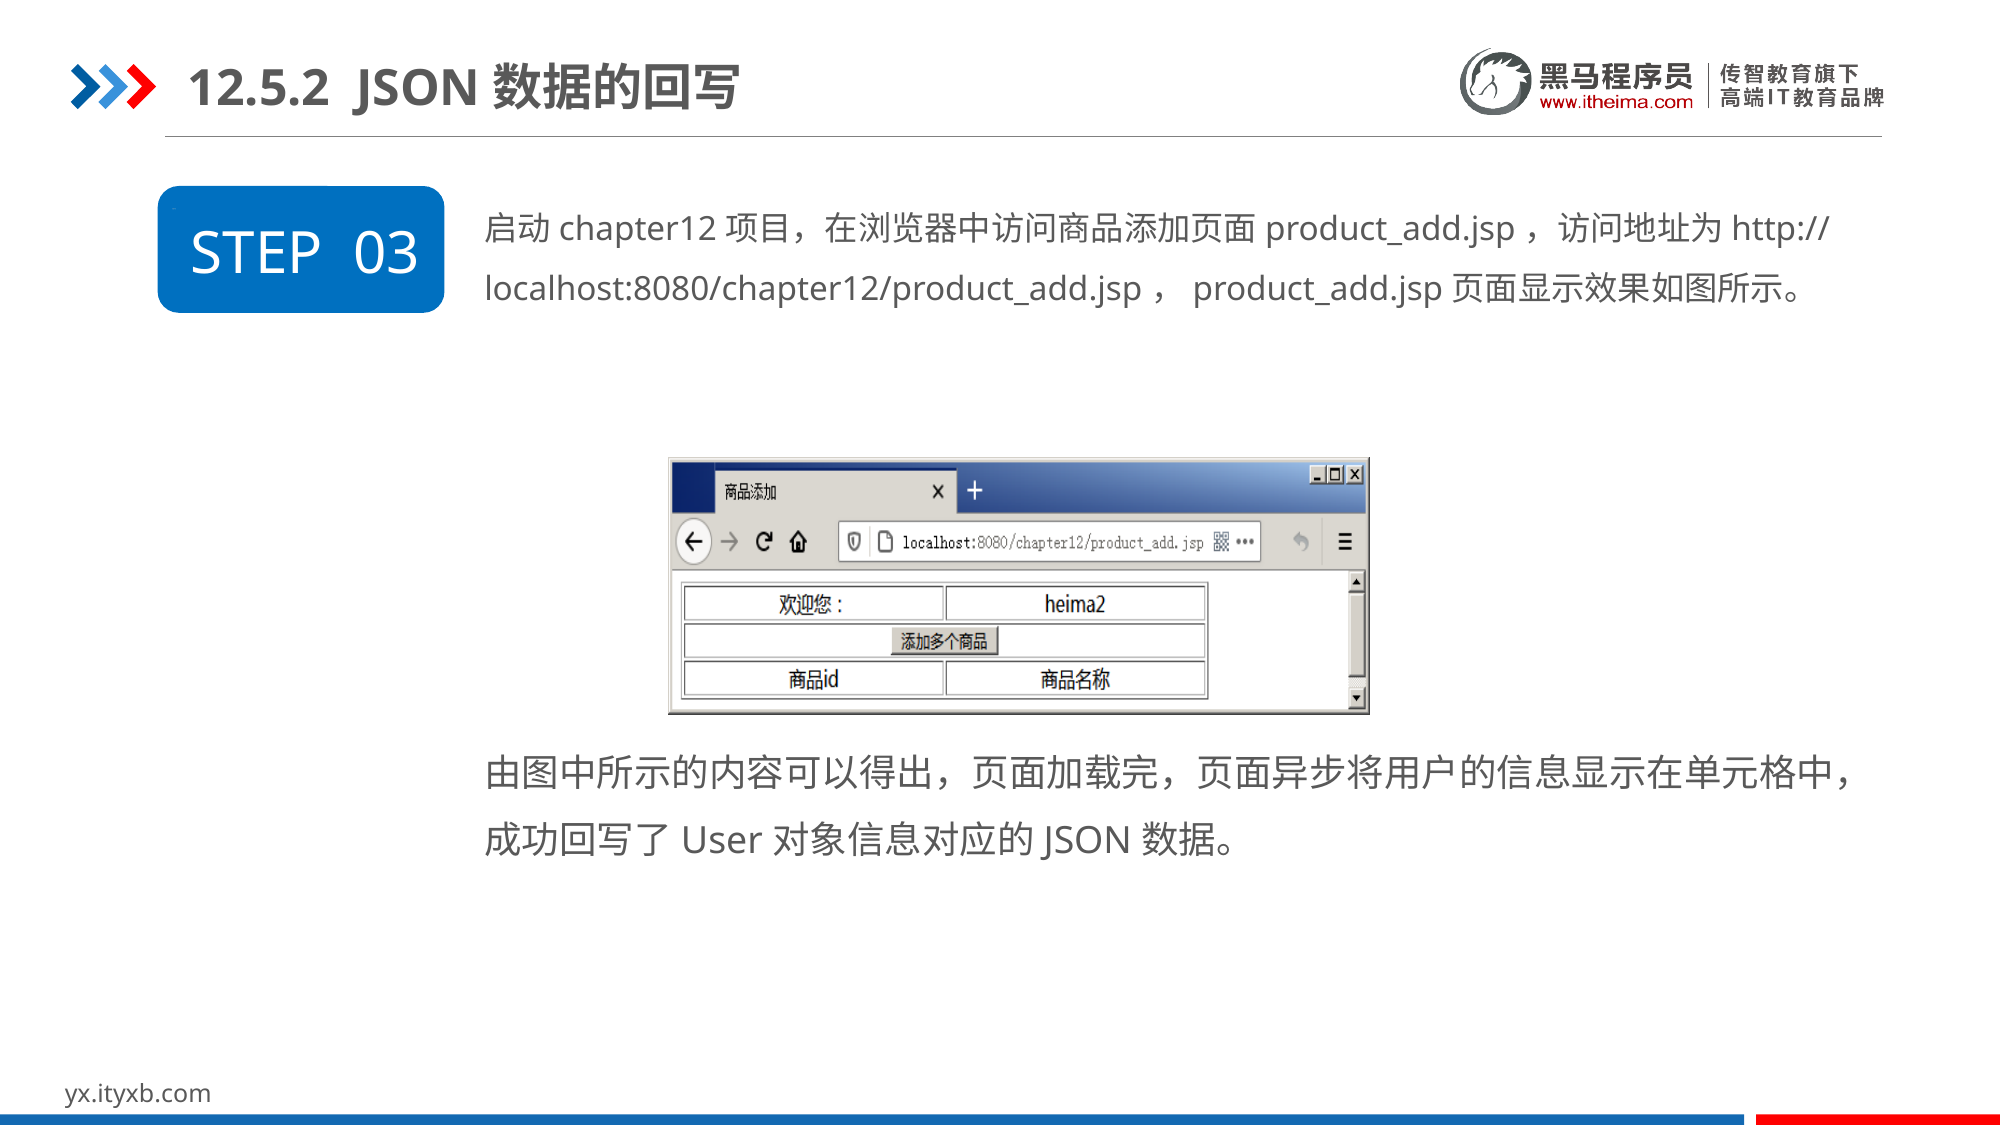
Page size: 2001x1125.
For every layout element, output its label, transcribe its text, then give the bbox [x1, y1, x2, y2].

text_box 12.5.2 JSON数据的回写 [187, 43, 822, 127]
text_box 启动chapter12项目，在浏览器中访问商品添加页面product_add.jsp，访问地址为http://localhost:8080/chapter12/product_add.jsp，product_add.jsp页面显示效果如图所示。 由图中所示的内容可以得出，页面加载完，页面异步将用户的信息显示在单元格中，成功回写了User对象信息对应的JSON数据。 [469, 180, 1862, 869]
picture [1460, 48, 1887, 115]
text_box STEP 03 [172, 208, 439, 293]
text_box [156, 184, 446, 314]
picture [668, 457, 1370, 715]
